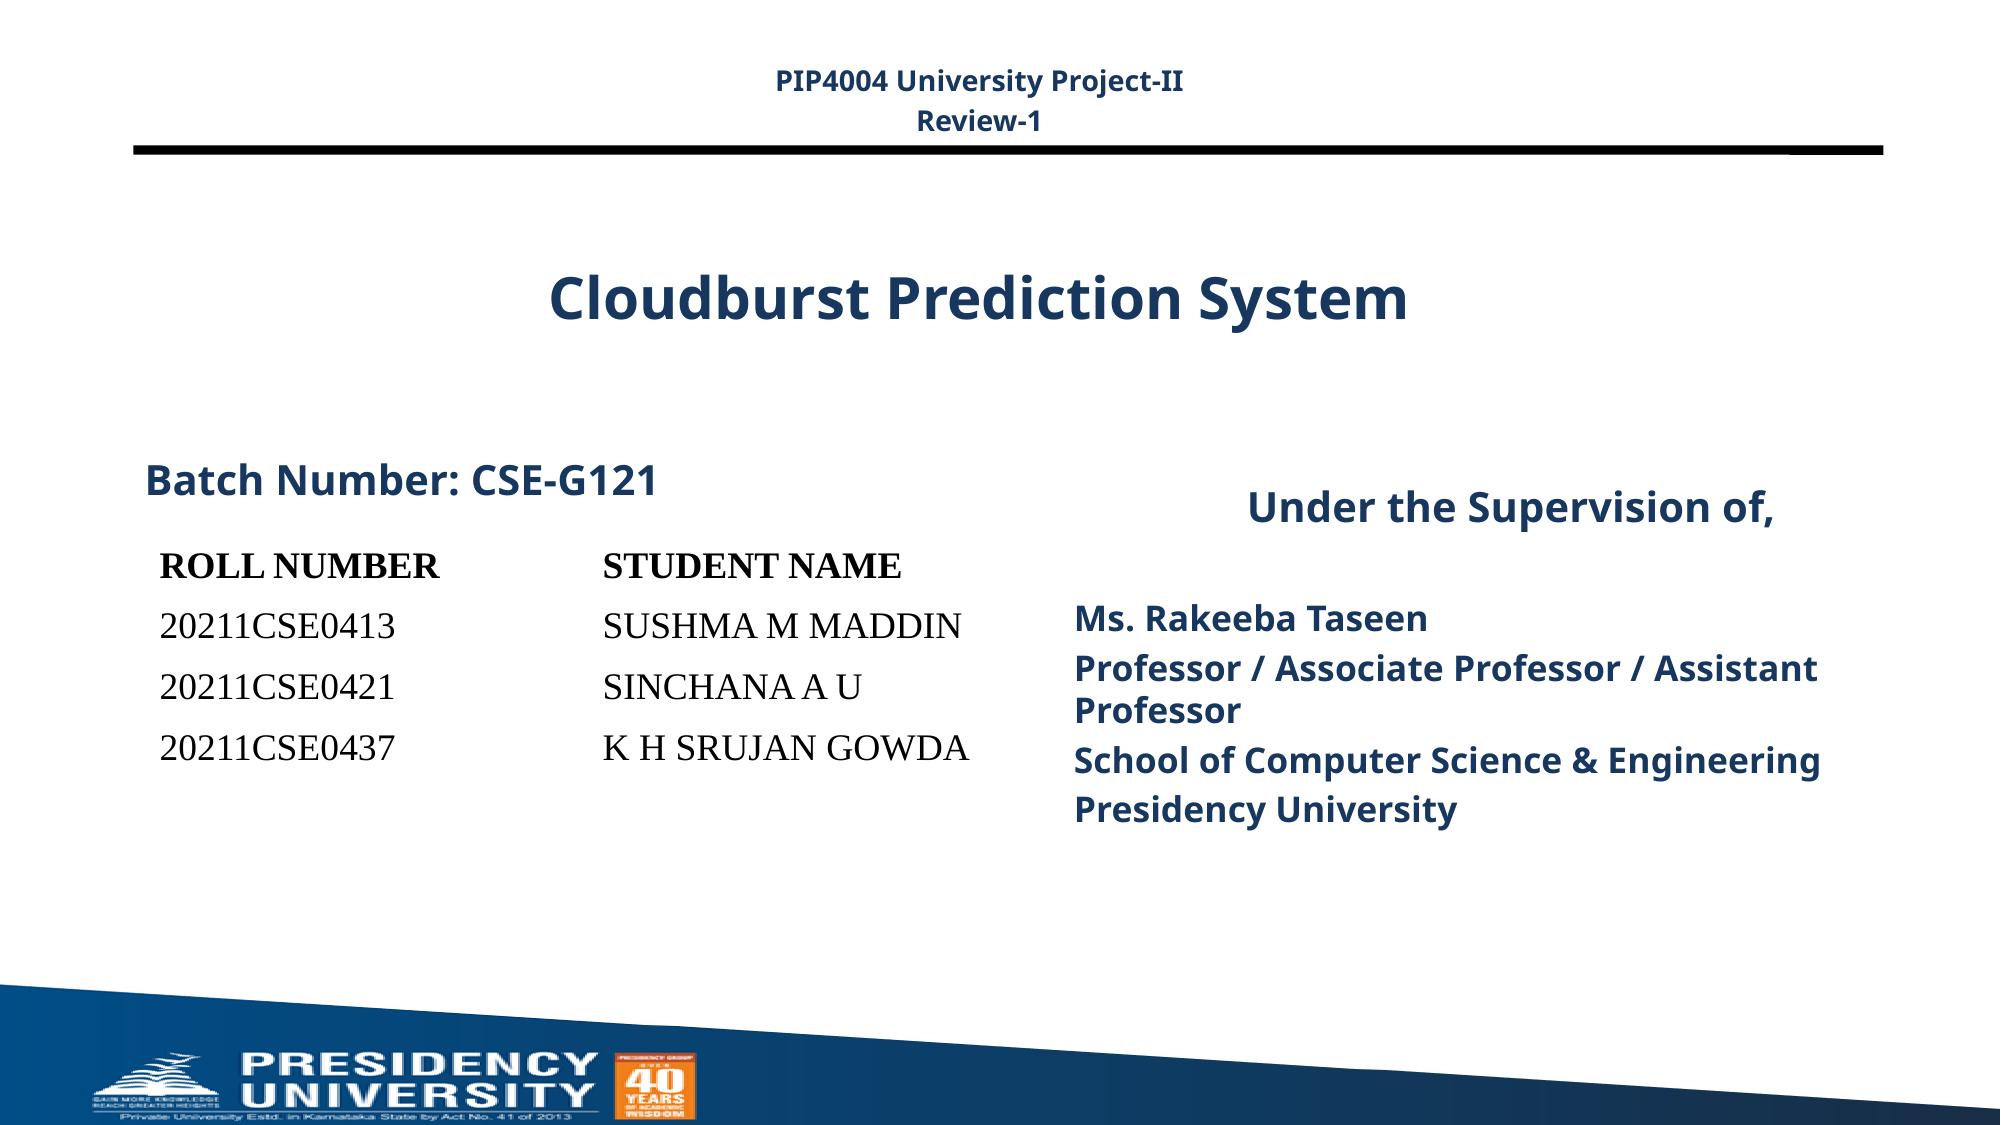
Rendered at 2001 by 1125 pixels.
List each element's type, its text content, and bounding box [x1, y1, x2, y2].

text_box Under the Supervision of, Ms. Rakeeba Taseen Professor / Associate Professor / Assistant Professor School of Computer Science & Engineering Presidency University [1058, 472, 1964, 872]
table_cell SUSHMA M MADDIN [588, 598, 1031, 659]
text_box PIP4004 University Project-II Review-1 [653, 54, 1306, 146]
table_cell 20211CSE0437 [145, 720, 588, 780]
picture [0, 982, 2000, 1125]
table_header ROLL NUMBER [145, 537, 588, 598]
table_cell 20211CSE0413 [145, 598, 588, 659]
table_cell K H SRUJAN GOWDA [588, 720, 1031, 780]
title Cloudburst Prediction System [129, 175, 1830, 417]
table_cell 20211CSE0421 [145, 659, 588, 720]
table_cell SINCHANA A U [588, 659, 1031, 720]
subtitle Batch Number: CSE-G121 [129, 446, 781, 538]
table_header STUDENT NAME [588, 537, 1031, 598]
